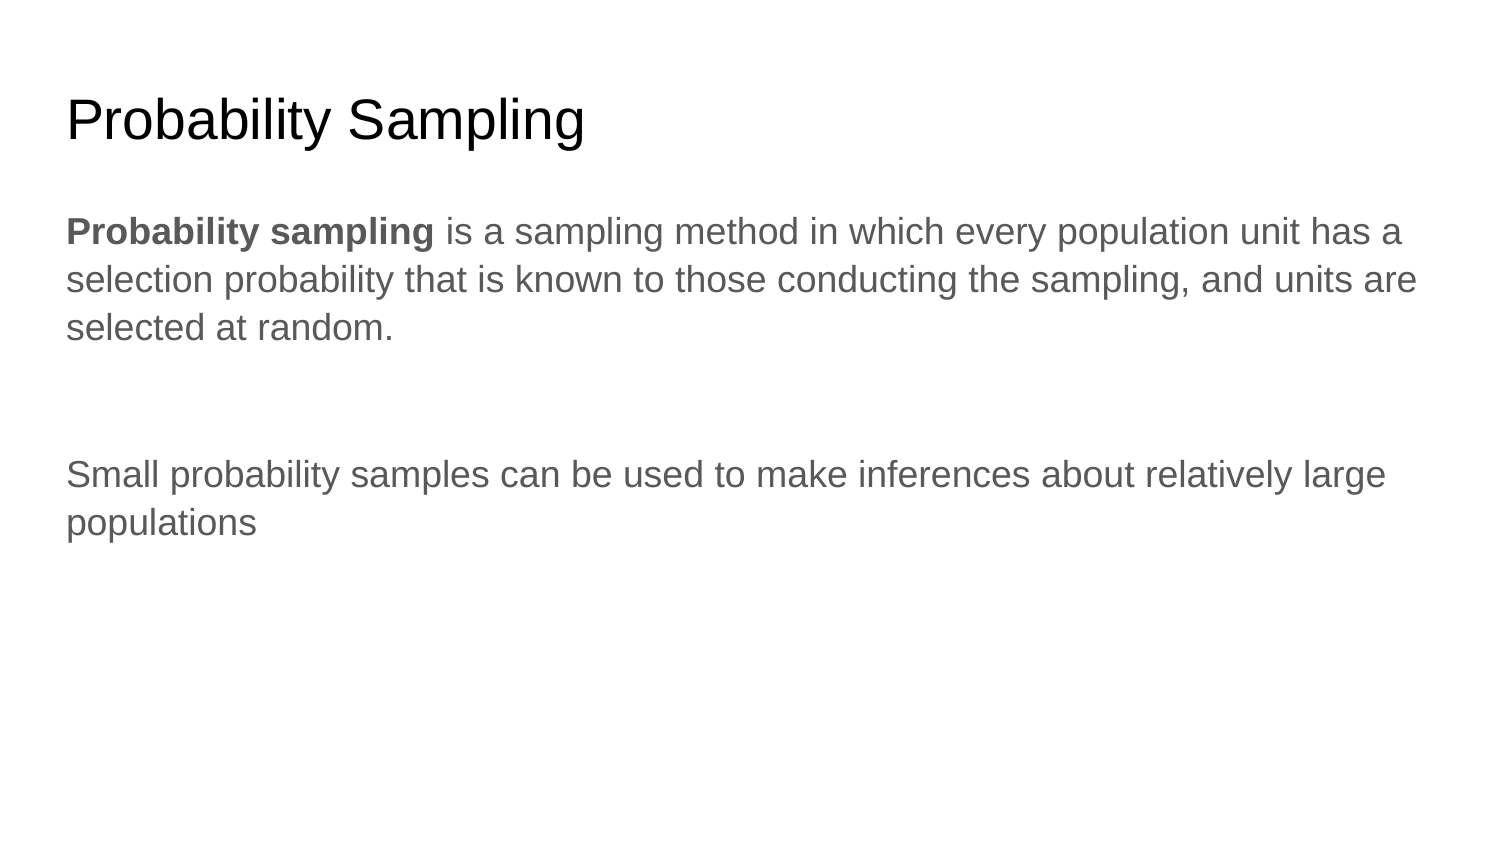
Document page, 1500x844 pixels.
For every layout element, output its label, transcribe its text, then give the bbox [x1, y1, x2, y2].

title Probability Sampling [51, 72, 1449, 167]
list Probability sampling is a sampling method in which every population unit has a selection probability that is known to those conducting the sampling, and units are selected at random. Small probability samples can be used to make inferences about relatively large populations [51, 189, 1449, 750]
